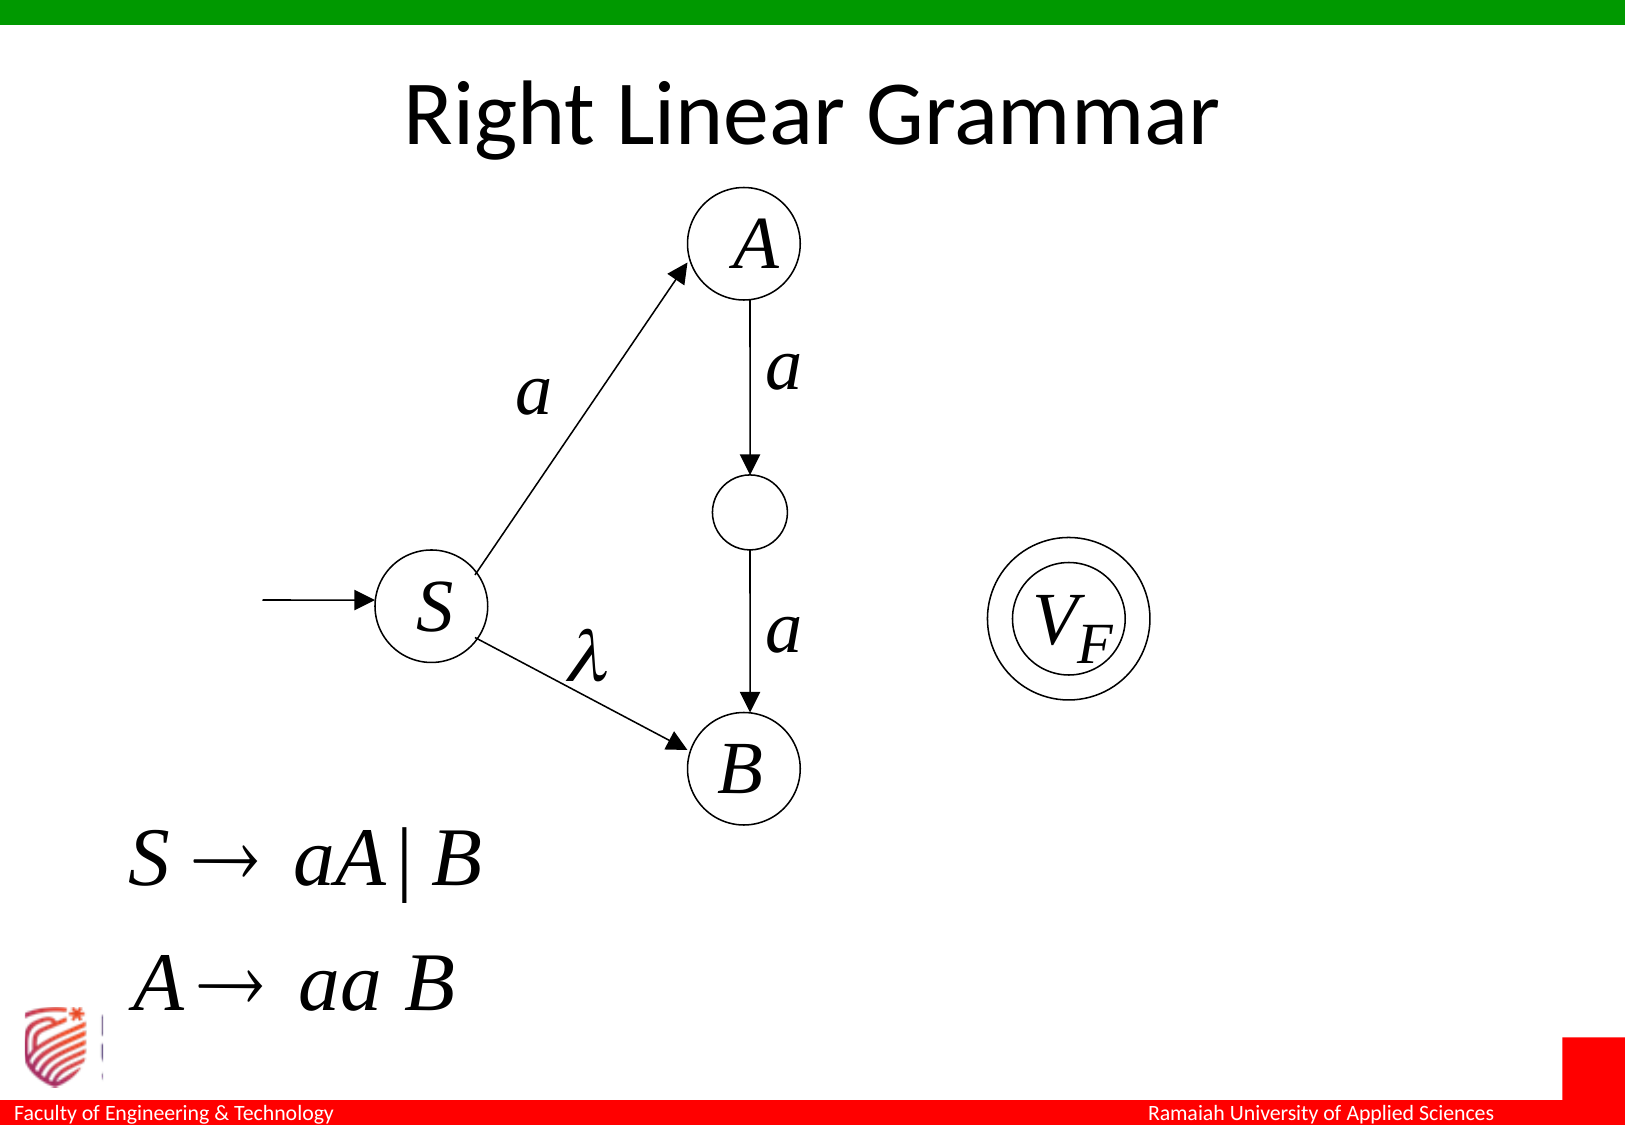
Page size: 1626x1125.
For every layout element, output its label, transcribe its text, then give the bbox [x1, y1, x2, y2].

picture [24, 1007, 104, 1088]
title Right Linear Grammar [81, 45, 1544, 233]
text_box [123, 821, 487, 1035]
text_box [262, 187, 1151, 826]
